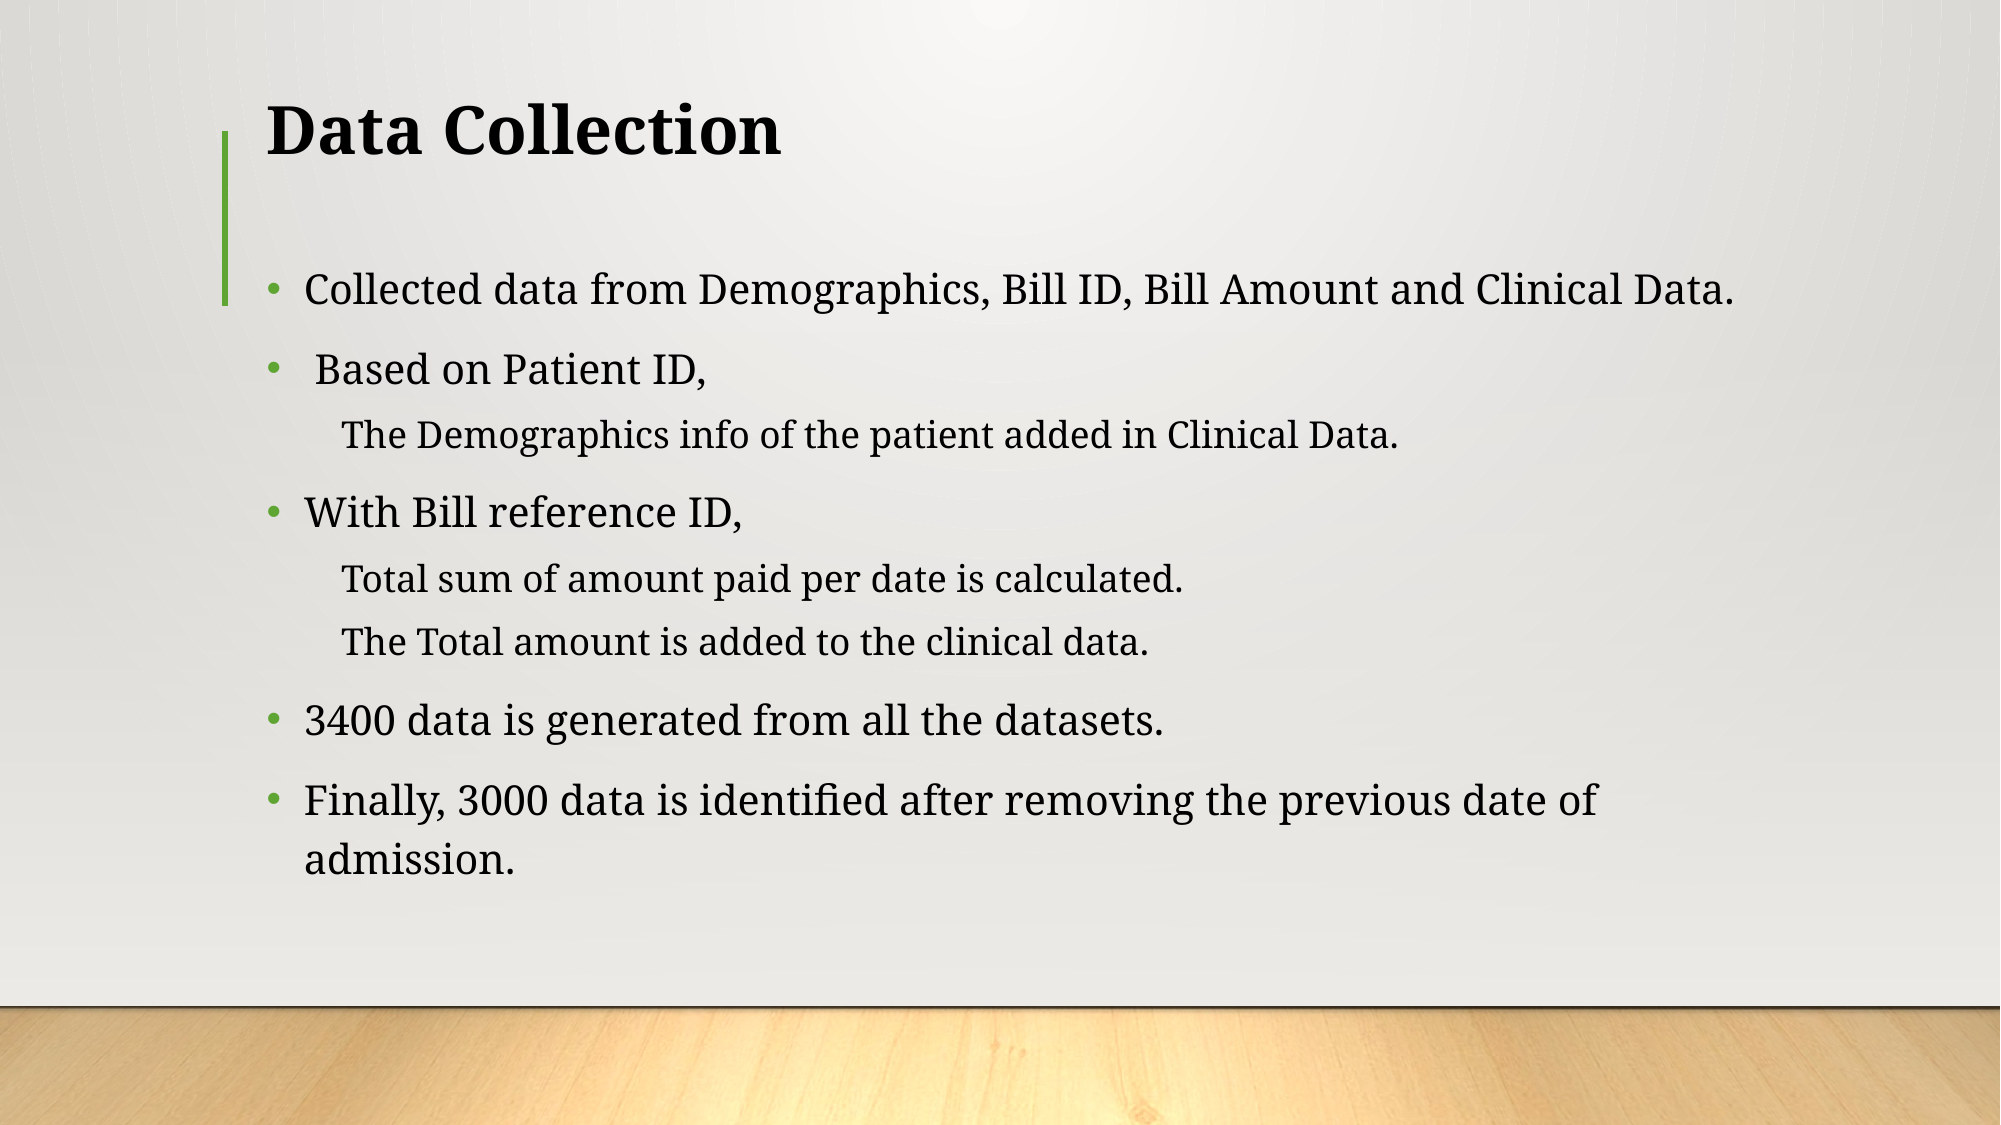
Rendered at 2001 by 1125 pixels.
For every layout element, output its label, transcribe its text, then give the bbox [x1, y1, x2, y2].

title Data Collection [251, 47, 1814, 177]
list Collected data from Demographics, Bill ID, Bill Amount and Clinical Data. Based on Patient ID, The Demographics info of the patient added in Clinical Data. With Bill reference ID, Total sum of amount paid per date is calculated. The Total amount is added to the clinical data. 3400 data is generated from all the datasets. Finally, 3000 data is identified after removing the previous date of admission. [251, 245, 1814, 897]
picture [0, 1006, 2000, 1125]
